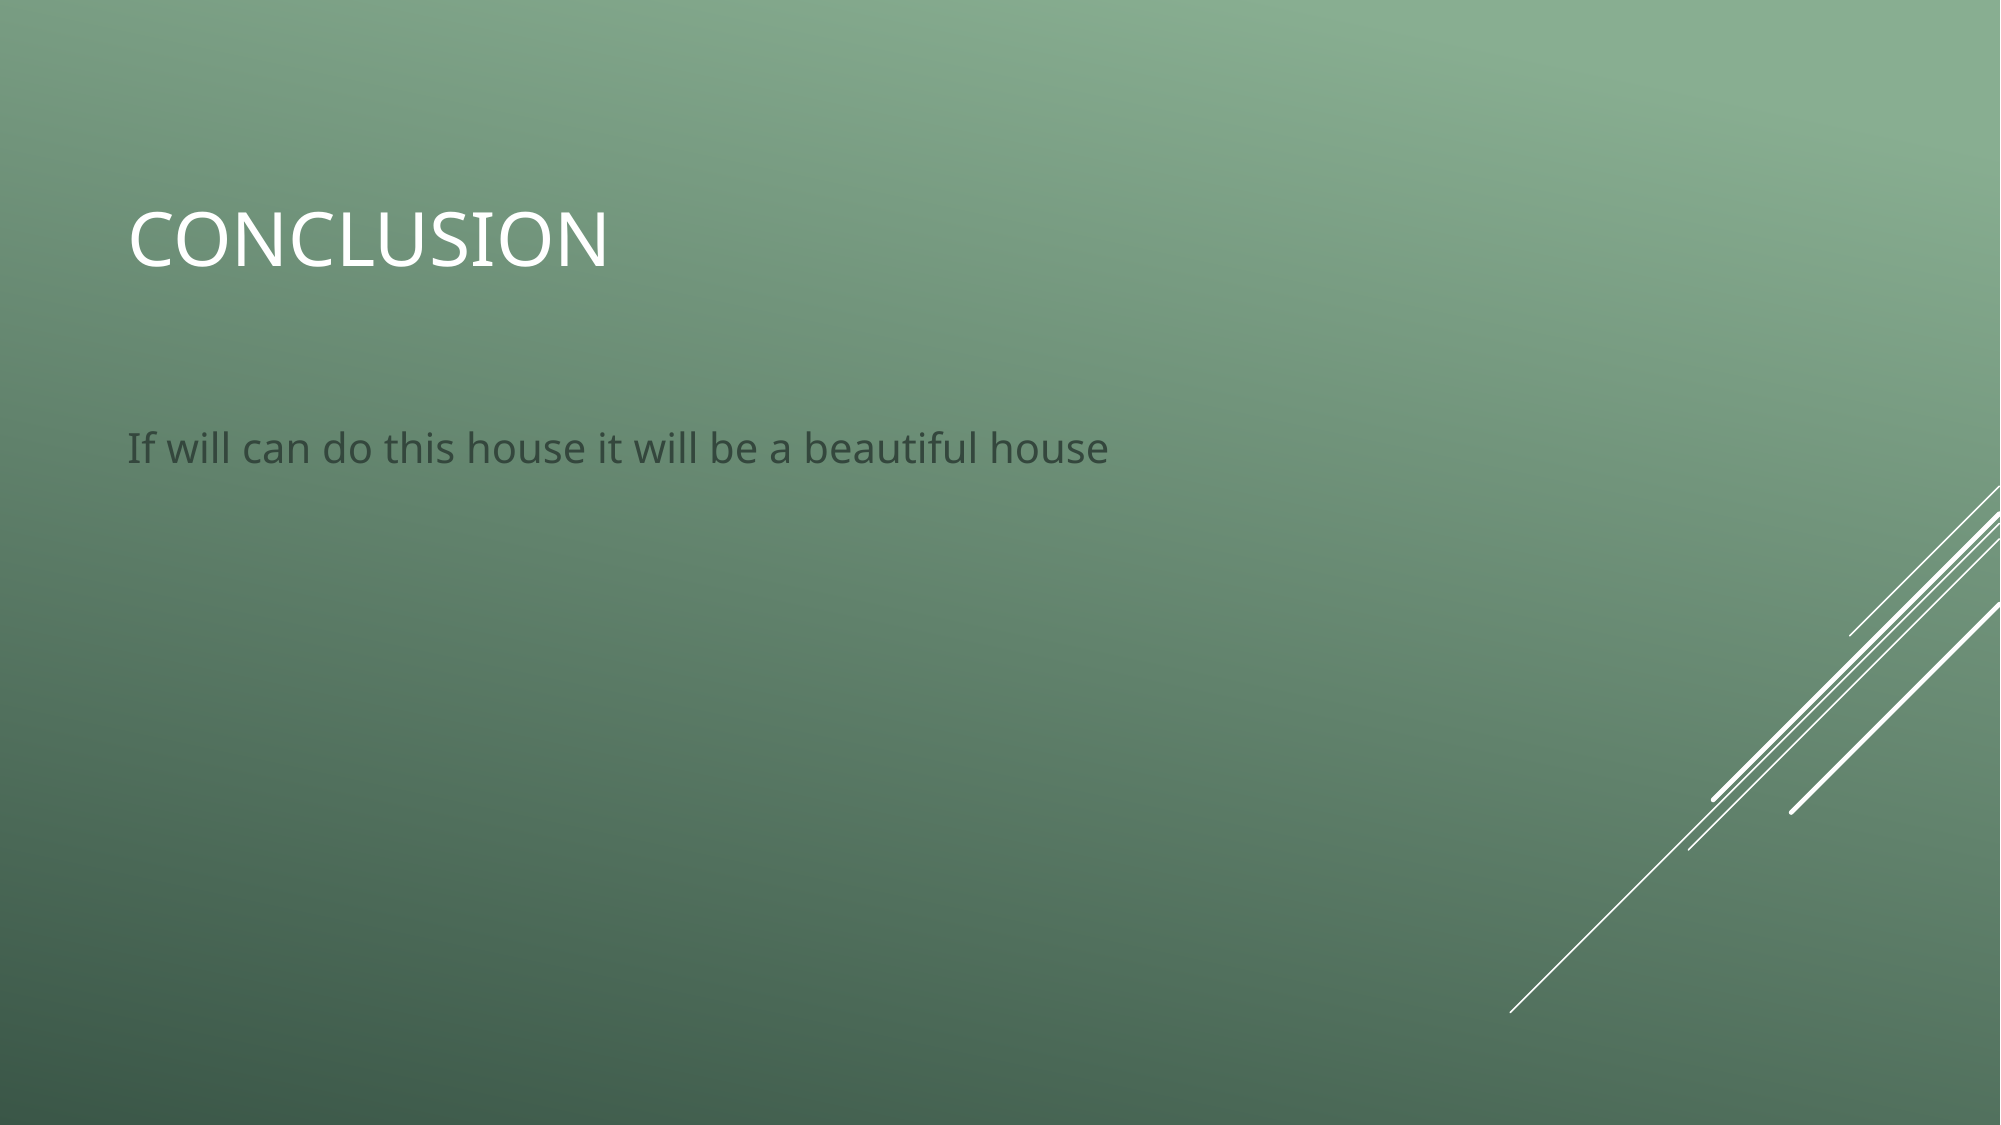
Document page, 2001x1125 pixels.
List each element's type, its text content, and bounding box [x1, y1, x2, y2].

title conclusion [112, 112, 1513, 360]
list If will can do this house it will be a beautiful house [112, 413, 1513, 1007]
